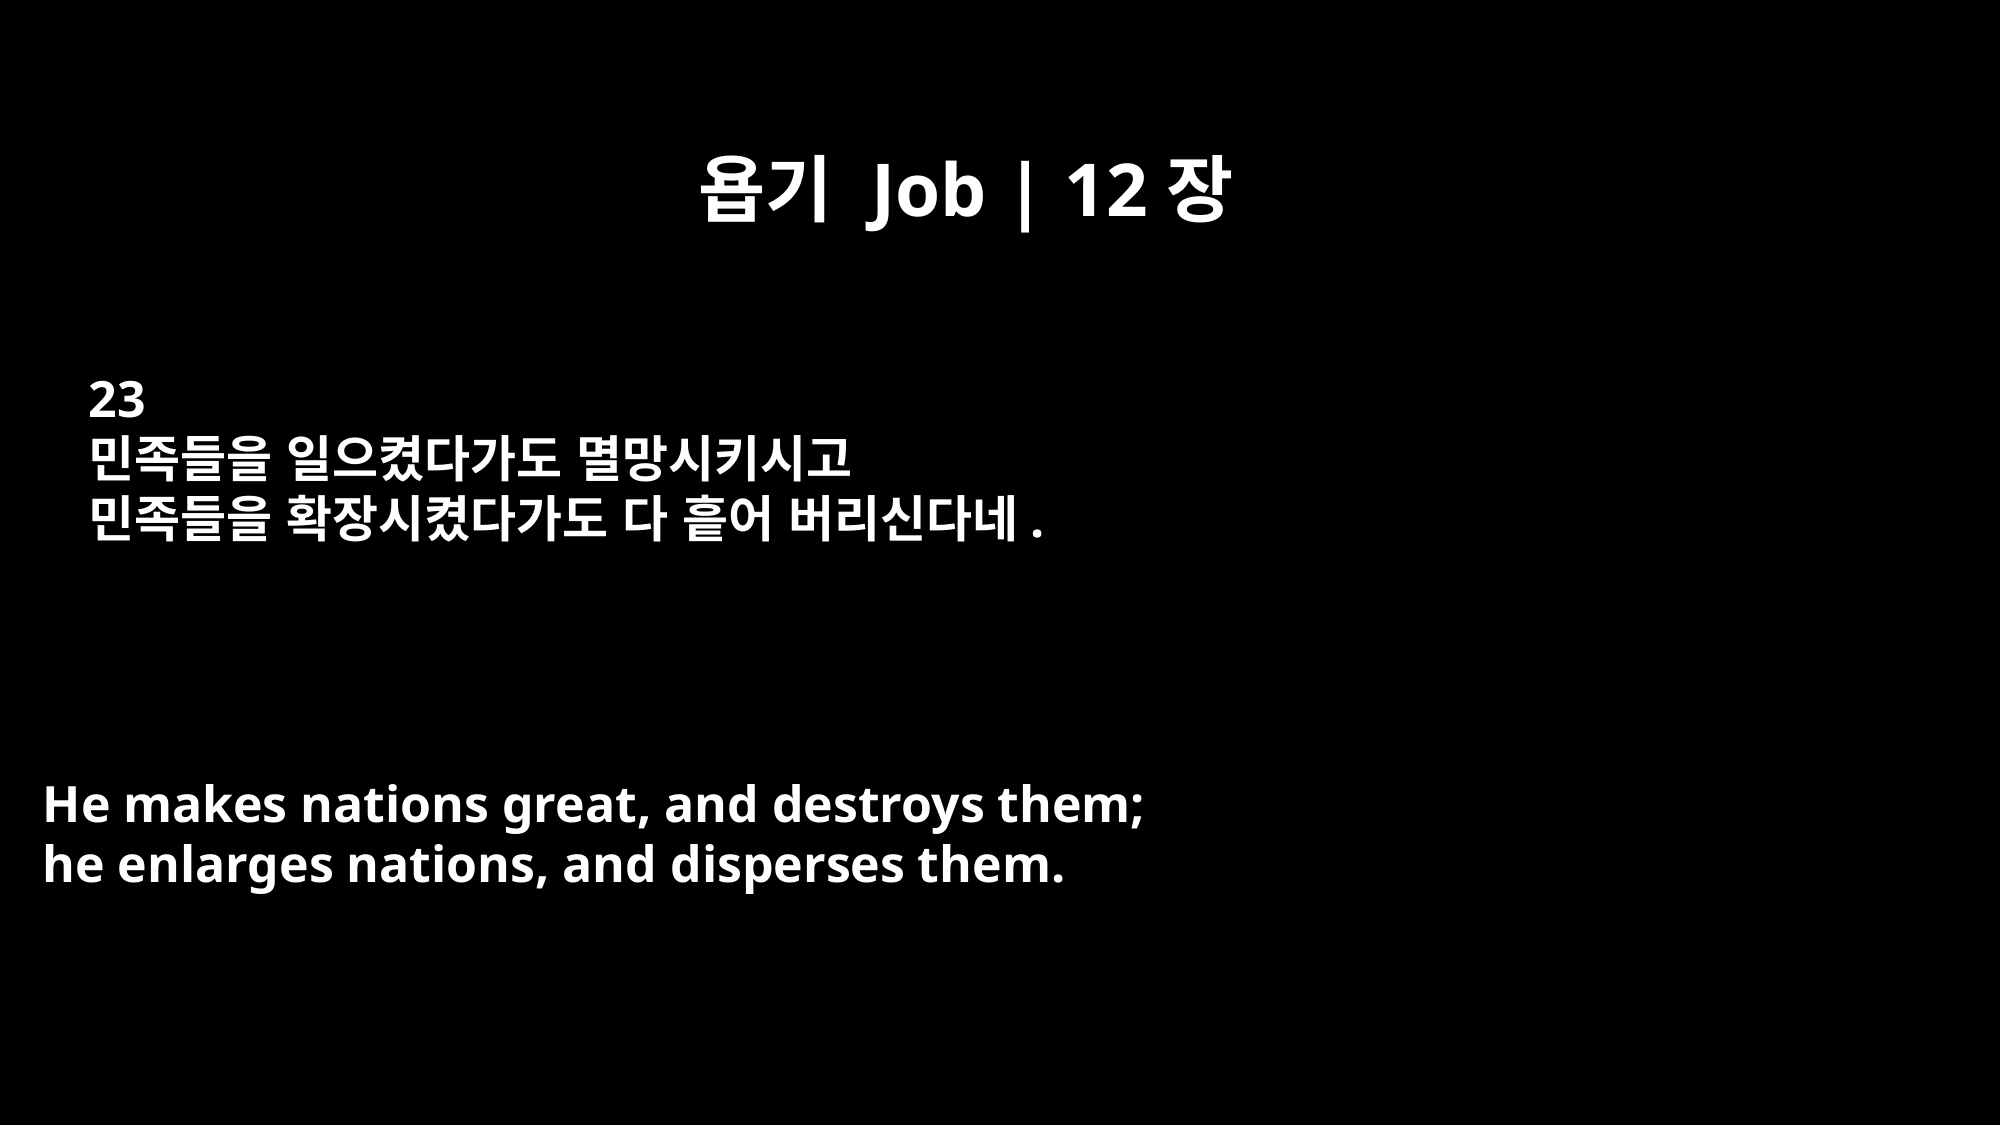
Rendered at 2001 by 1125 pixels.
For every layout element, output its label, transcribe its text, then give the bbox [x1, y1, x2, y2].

text_box 욥기 Job | 12장 [683, 136, 1249, 239]
text_box He makes nations great, and destroys them; he enlarges nations, and disperses them. [27, 764, 1174, 900]
text_box 23 민족들을 일으켰다가도 멸망시키시고 민족들을 확장시켰다가도 다 흩어 버리신다네. [73, 359, 1060, 555]
